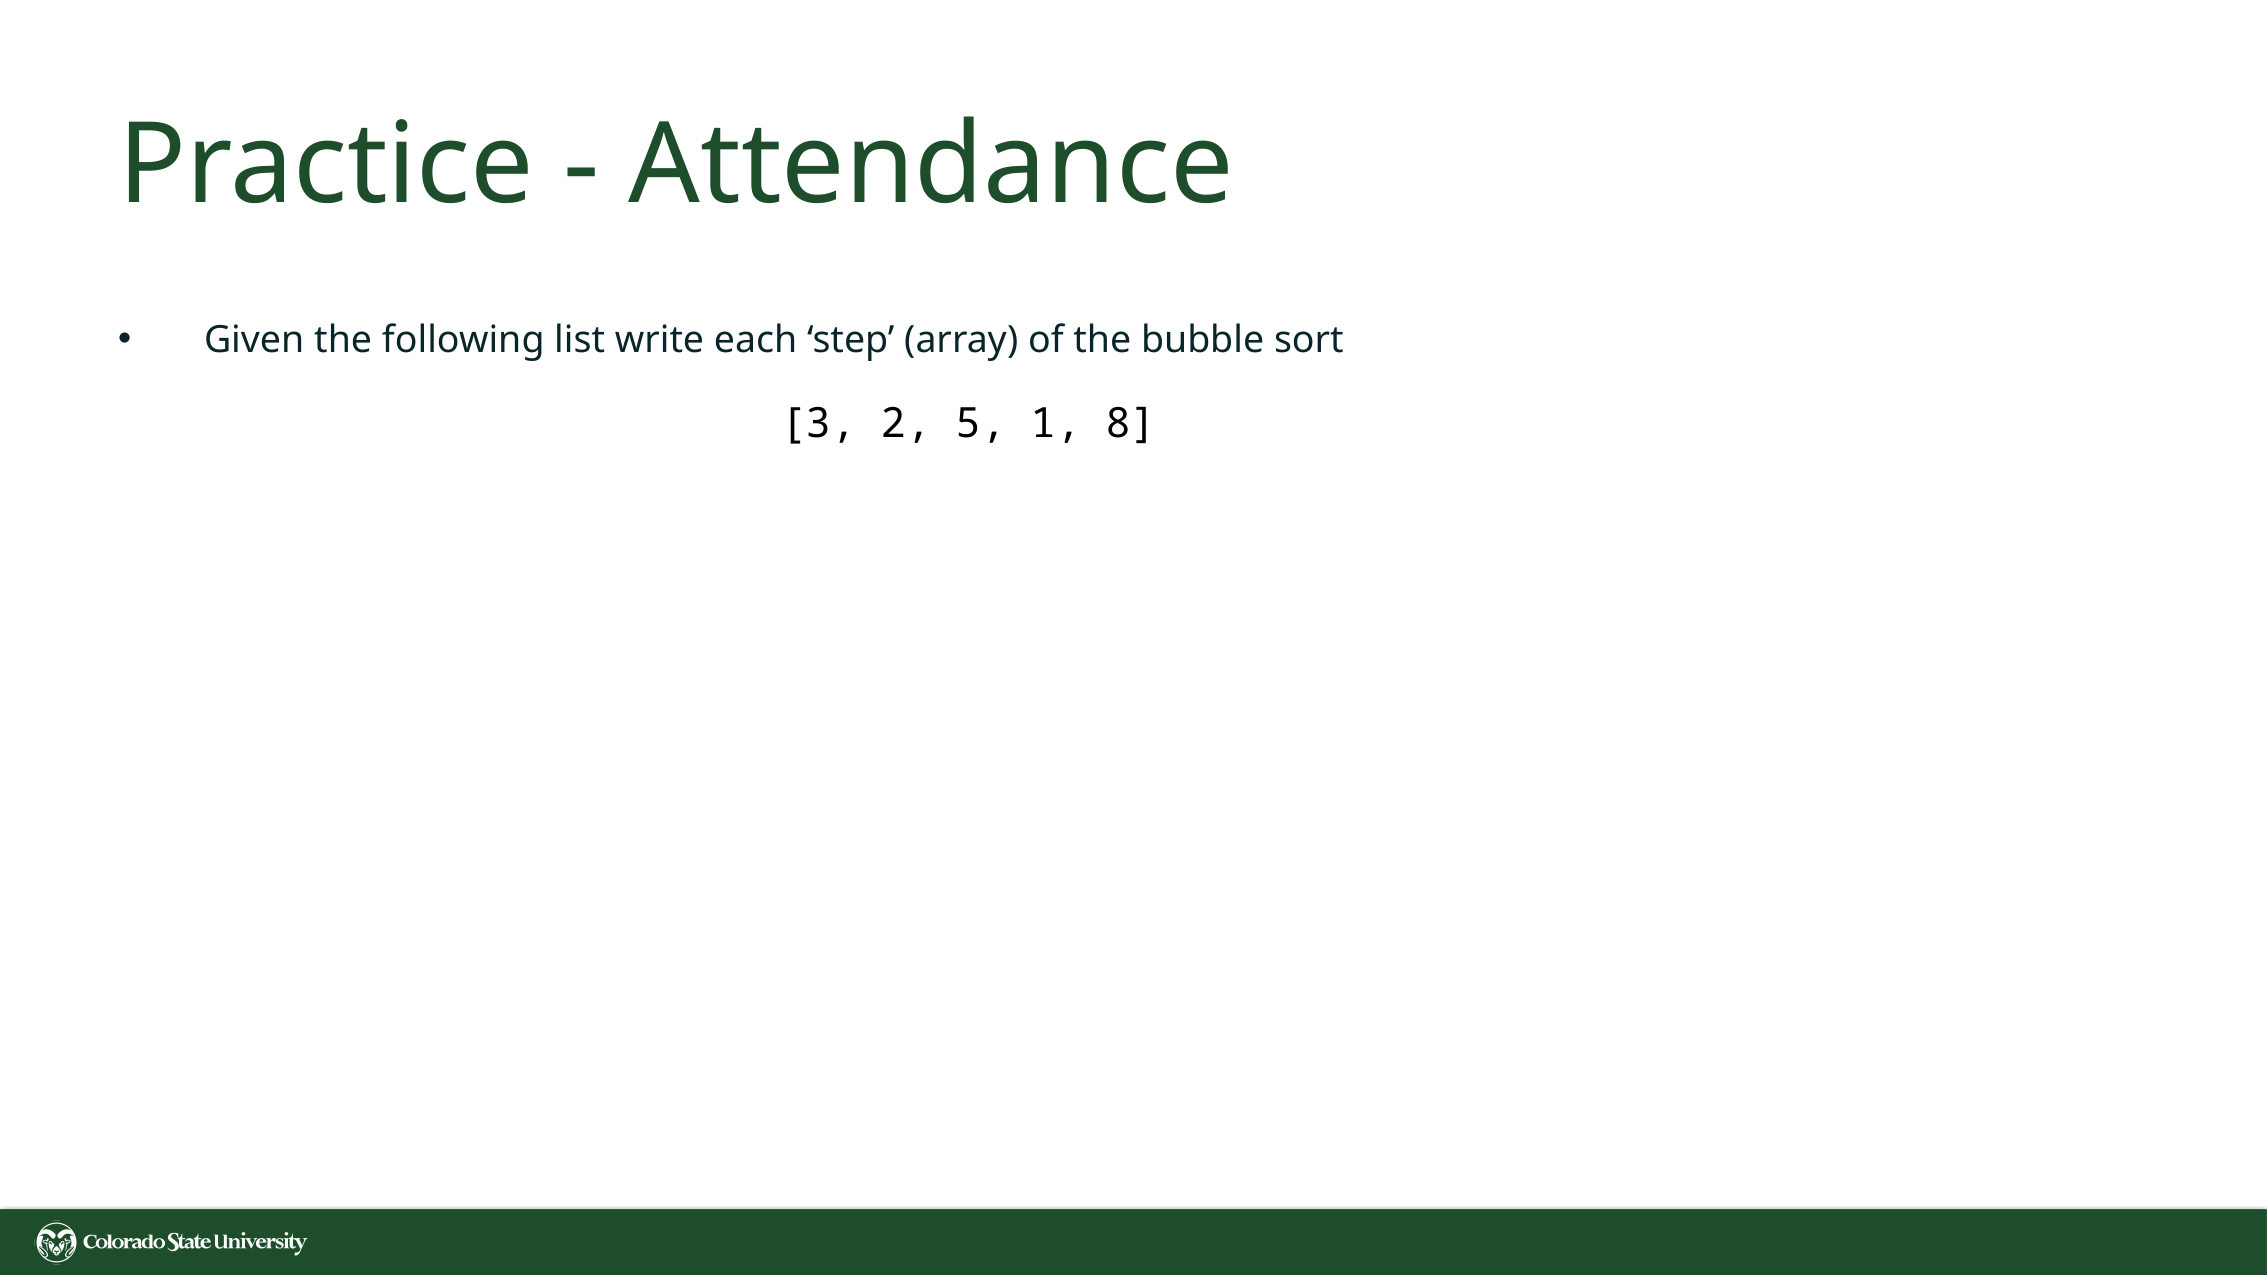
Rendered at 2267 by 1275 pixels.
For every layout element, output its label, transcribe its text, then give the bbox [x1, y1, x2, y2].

list Given the following list write each ‘step’ (array) of the bubble sort [103, 291, 2164, 371]
picture [24, 1209, 319, 1275]
title Practice - Attendance [103, 73, 2164, 241]
text_box [3, 2, 5, 1, 8] [766, 388, 1171, 454]
